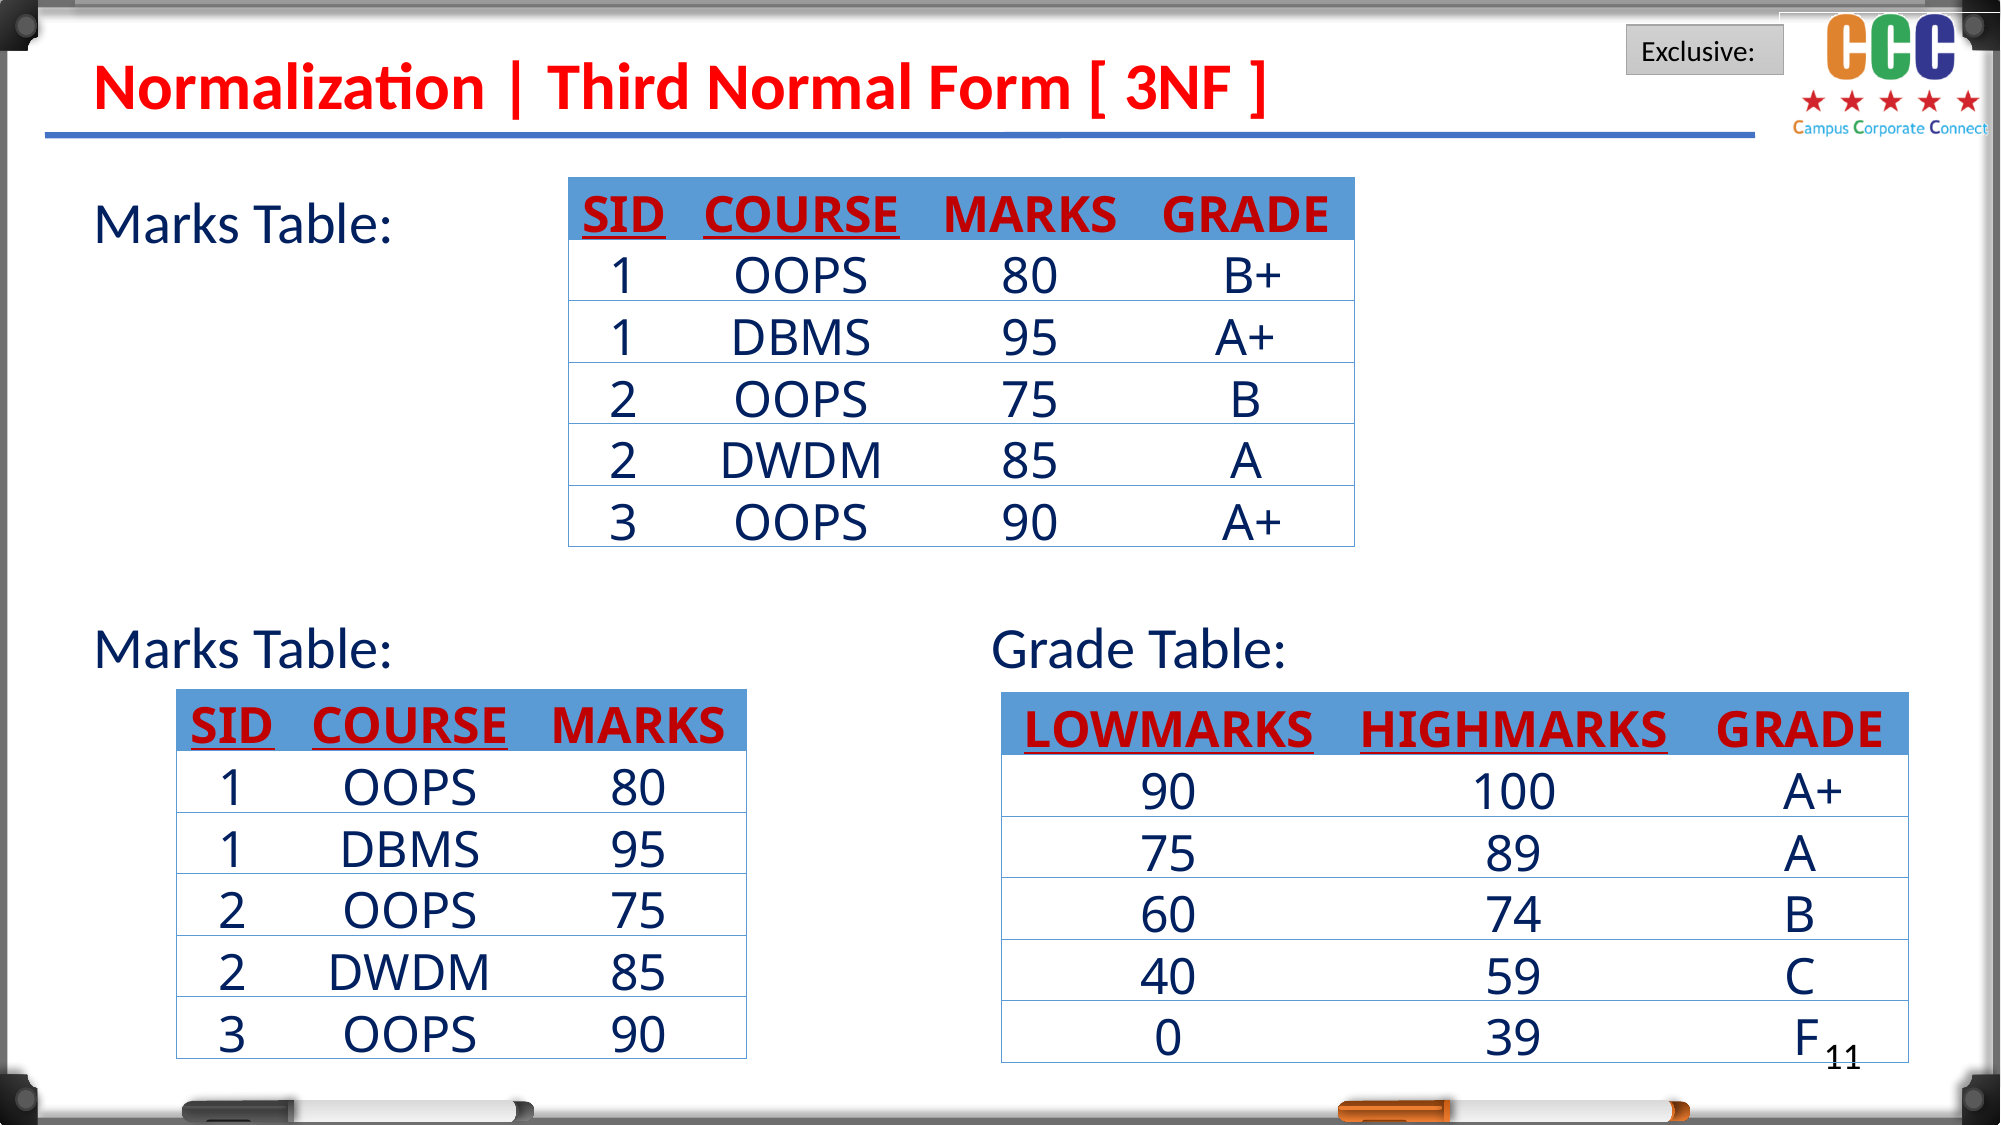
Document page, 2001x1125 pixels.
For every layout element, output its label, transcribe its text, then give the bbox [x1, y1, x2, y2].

table_cell OOPS [289, 751, 531, 812]
table_cell 75 [531, 874, 746, 935]
table_cell OOPS [289, 997, 531, 1058]
table_cell DBMS [289, 813, 531, 873]
table_cell 100 [1336, 755, 1692, 816]
table_cell 95 [531, 813, 746, 873]
table_cell A [1692, 817, 1908, 877]
table_cell A+ [1138, 486, 1354, 546]
table_cell 2 [177, 936, 289, 996]
table_header LOWMARKS [1002, 693, 1336, 754]
table_cell 85 [531, 936, 746, 996]
table_cell 2 [569, 363, 680, 423]
table_cell OOPS [680, 240, 923, 300]
table_cell 1 [569, 301, 680, 362]
table_cell 89 [1336, 817, 1692, 877]
table_cell A+ [1692, 755, 1908, 816]
table_header SID [569, 178, 680, 239]
table_cell 60 [1002, 878, 1336, 939]
table_header COURSE [289, 690, 531, 750]
text_box Normalization | Third Normal Form [ 3NF ] [79, 35, 1393, 130]
table_cell 59 [1336, 940, 1692, 1000]
table_cell 0 [1002, 1001, 1336, 1062]
table_header COURSE [680, 178, 923, 239]
table_cell 90 [531, 997, 746, 1058]
picture [1779, 12, 2001, 138]
table_cell A [1138, 424, 1354, 485]
table_cell 80 [531, 751, 746, 812]
table_cell OOPS [289, 874, 531, 935]
table_cell DBMS [680, 301, 923, 362]
table_header MARKS [531, 690, 746, 750]
text_box Marks Table: [79, 603, 426, 688]
table_cell B [1138, 363, 1354, 423]
table_cell A+ [1138, 301, 1354, 362]
table_header HIGHMARKS [1336, 693, 1692, 754]
table_cell DWDM [289, 936, 531, 996]
table_cell B+ [1138, 240, 1354, 300]
table_cell B [1692, 878, 1908, 939]
table_cell 3 [569, 486, 680, 546]
table_cell C [1692, 940, 1908, 1000]
table_cell 95 [923, 301, 1138, 362]
table_cell OOPS [680, 363, 923, 423]
table_header GRADE [1692, 693, 1908, 754]
table_cell 75 [1002, 817, 1336, 877]
table_cell 2 [569, 424, 680, 485]
table_header SID [177, 690, 289, 750]
table_cell 1 [177, 813, 289, 873]
table_cell OOPS [680, 486, 923, 546]
text_box Marks Table: [79, 177, 464, 263]
table_cell 40 [1002, 940, 1336, 1000]
table_cell 1 [569, 240, 680, 300]
table_cell 3 [177, 997, 289, 1058]
table_cell DWDM [680, 424, 923, 485]
table_cell 90 [1002, 755, 1336, 816]
table_cell 85 [923, 424, 1138, 485]
table_header MARKS [923, 178, 1138, 239]
table_header GRADE [1138, 178, 1354, 239]
table_cell 2 [177, 874, 289, 935]
table_cell 80 [923, 240, 1138, 300]
table_cell 74 [1336, 878, 1692, 939]
table_cell 1 [177, 751, 289, 812]
table_cell F [1692, 1001, 1908, 1062]
table_cell 39 [1336, 1001, 1692, 1062]
text_box Grade Table: [977, 603, 1393, 688]
table_cell 75 [923, 363, 1138, 423]
table_cell 90 [923, 486, 1138, 546]
